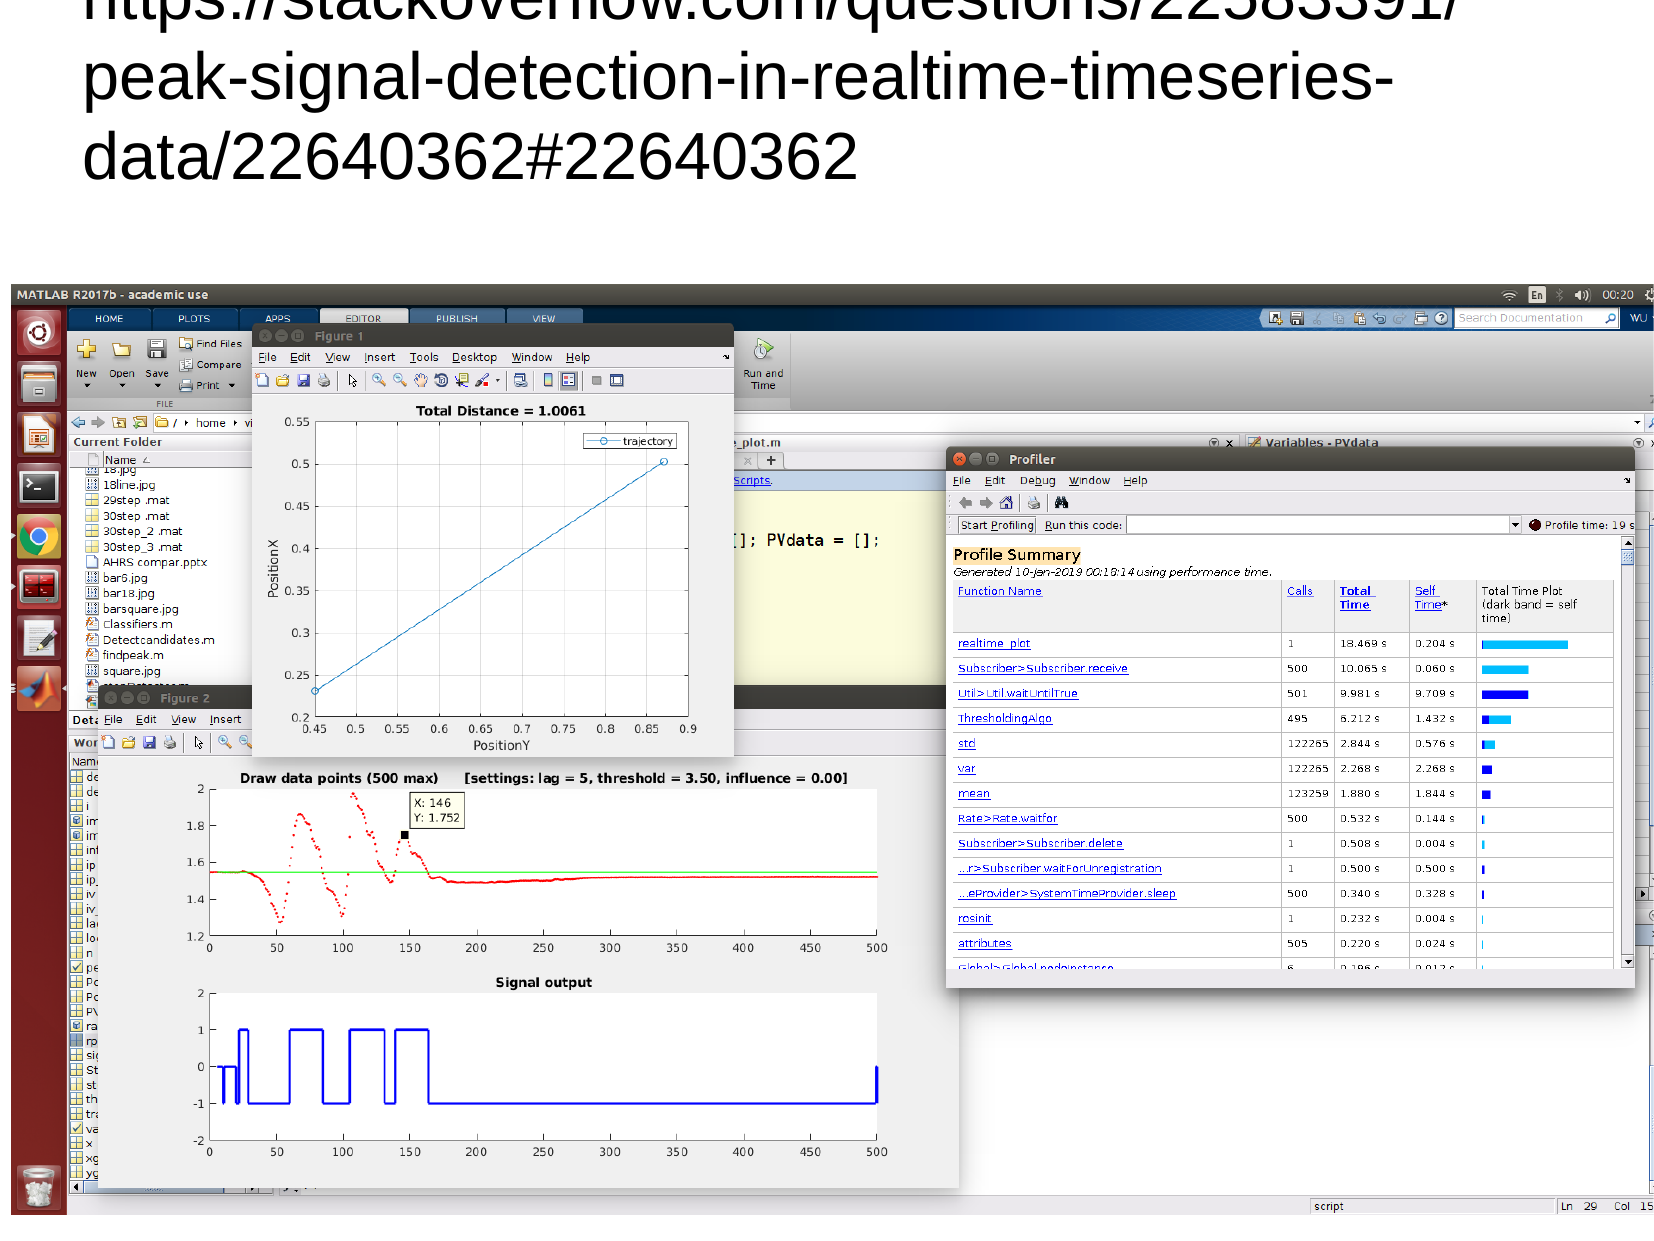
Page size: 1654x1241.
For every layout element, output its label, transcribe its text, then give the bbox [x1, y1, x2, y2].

text_box https://stackoverflow.com/questions/22583391/peak-signal-detection-in-realtime-timeseries-data/22640362#22640362 [82, 40, 1571, 265]
picture [11, 284, 1654, 1216]
